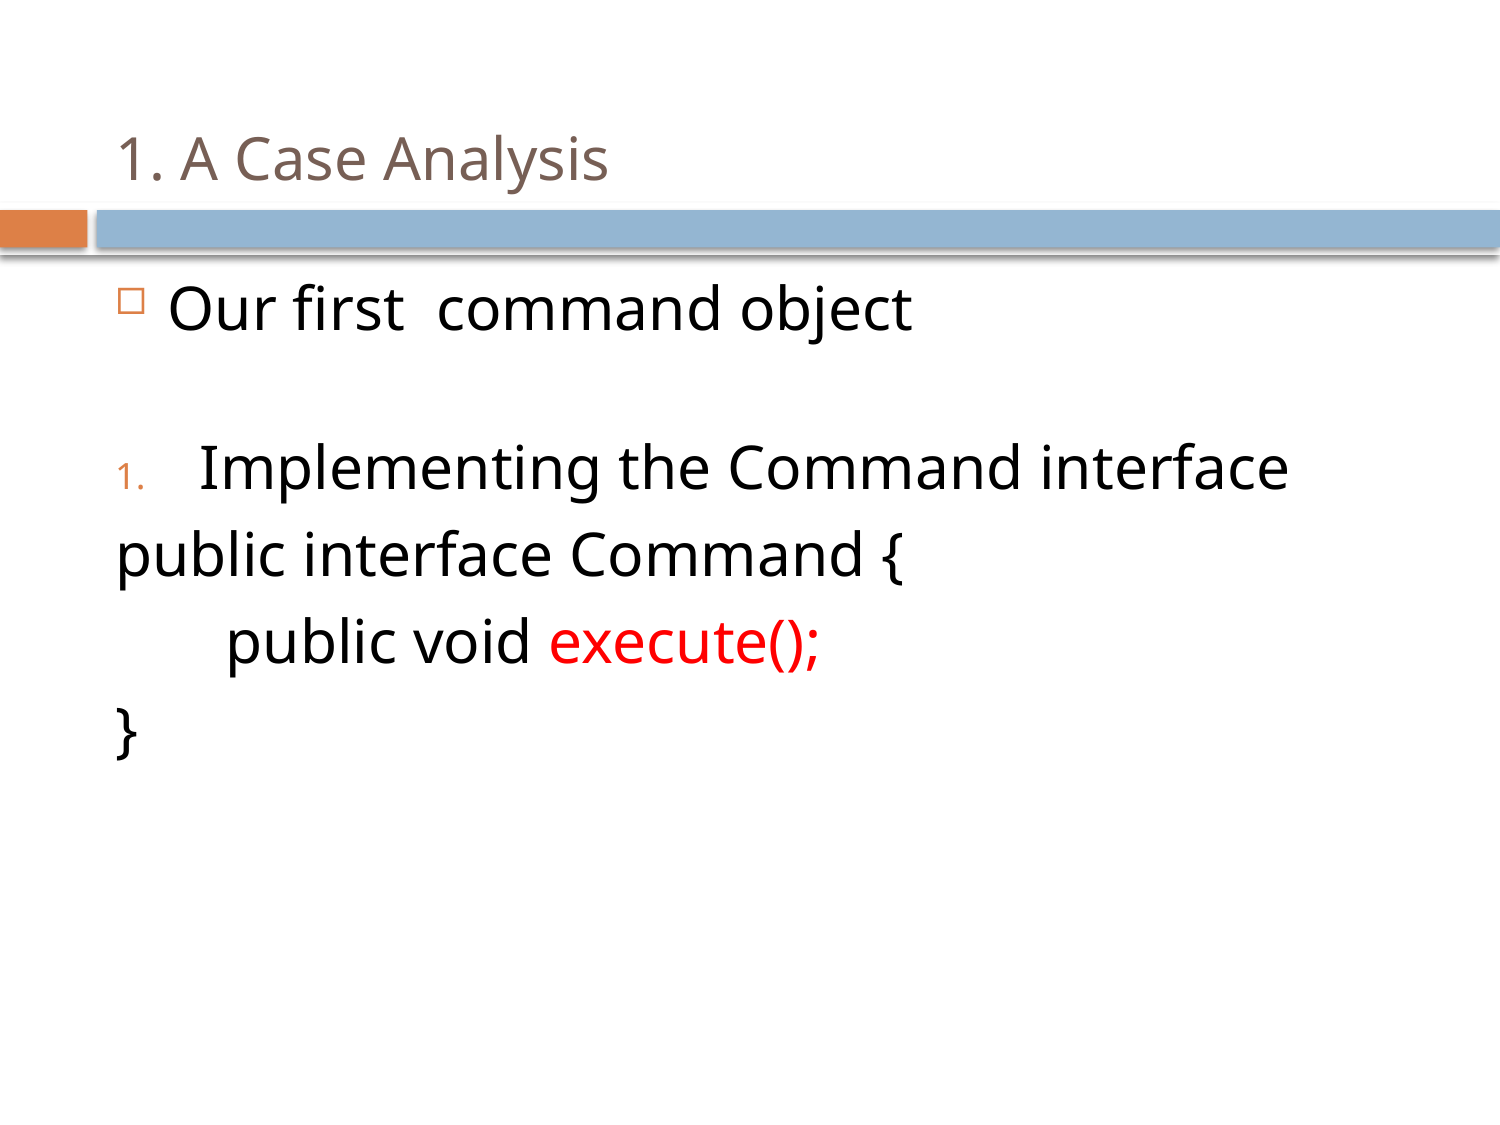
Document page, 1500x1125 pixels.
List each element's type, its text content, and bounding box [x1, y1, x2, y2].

list Our first command object Implementing the Command interface public interface Command { public void execute(); } [100, 262, 1438, 1000]
title 1. A Case Analysis [100, 113, 1438, 200]
